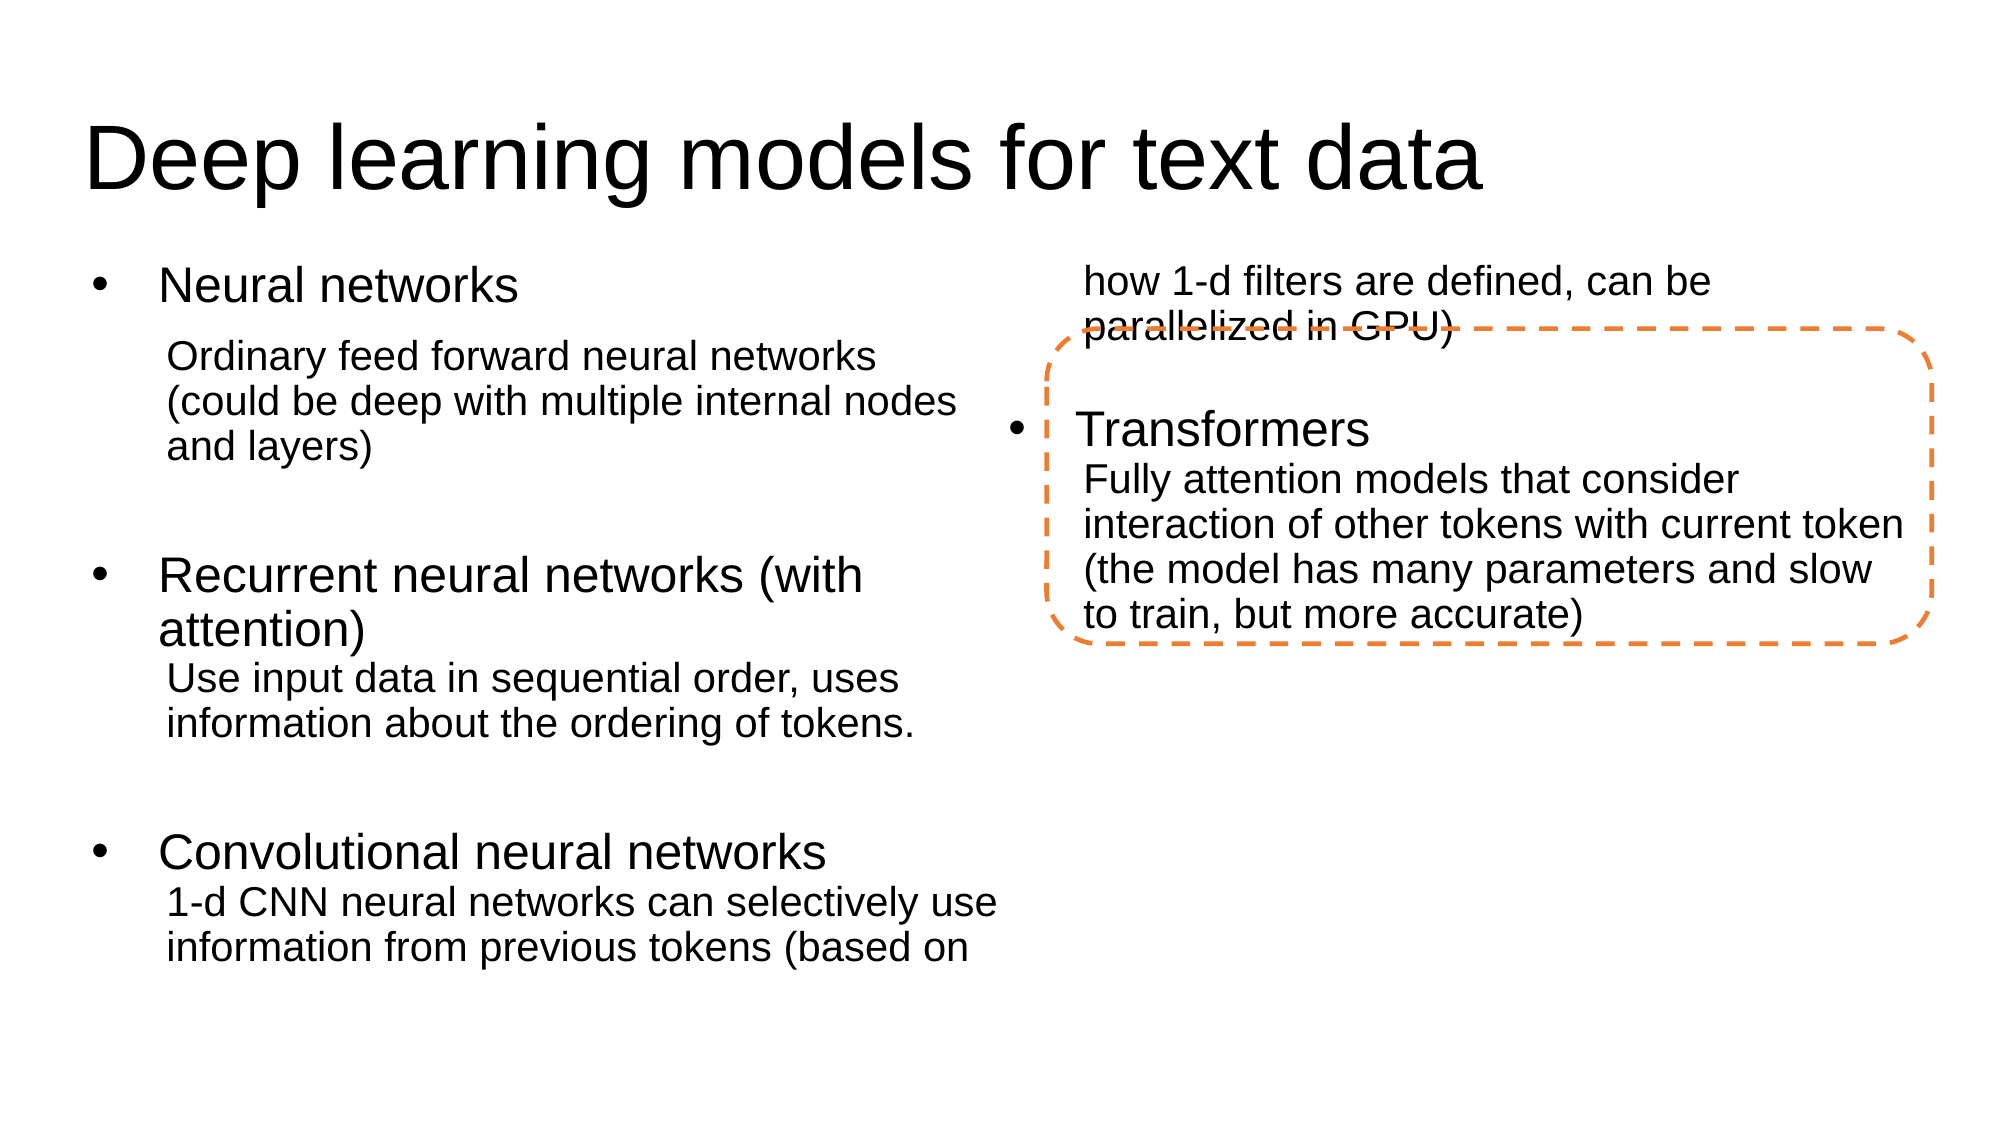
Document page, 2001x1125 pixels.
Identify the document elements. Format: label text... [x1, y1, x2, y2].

title Deep learning models for text data [68, 97, 1932, 223]
list Neural networks Ordinary feed forward neural networks (could be deep with multiple internal nodes and layers) Recurrent neural networks (with attention) Use input data in sequential order, uses information about the ordering of tokens. Convolutional neural networks 1-d CNN neural networks can selectively use information from previous tokens (based on how 1-d filters are defined, can be parallelized in GPU) Transformers Fully attention models that consider interaction of other tokens with current token (the model has many parameters and slow to train, but more accurate) [68, 252, 1932, 1000]
text_box [1044, 326, 1934, 646]
